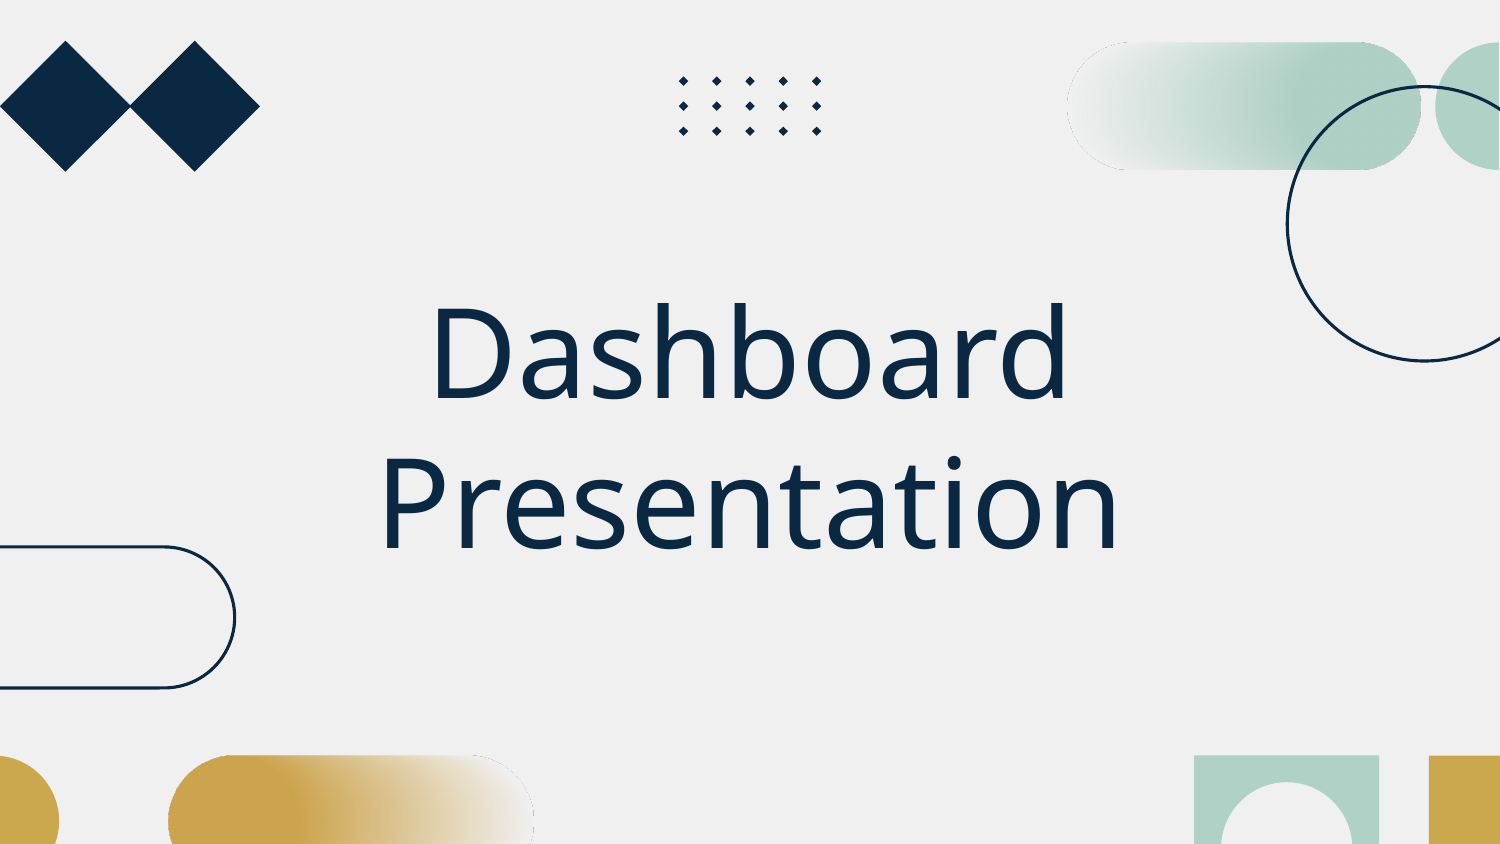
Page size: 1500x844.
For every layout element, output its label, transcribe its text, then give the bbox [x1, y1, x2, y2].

title Dashboard Presentation [290, 255, 1210, 589]
picture [1301, 89, 1421, 170]
picture [168, 755, 534, 844]
picture [1067, 42, 1421, 170]
